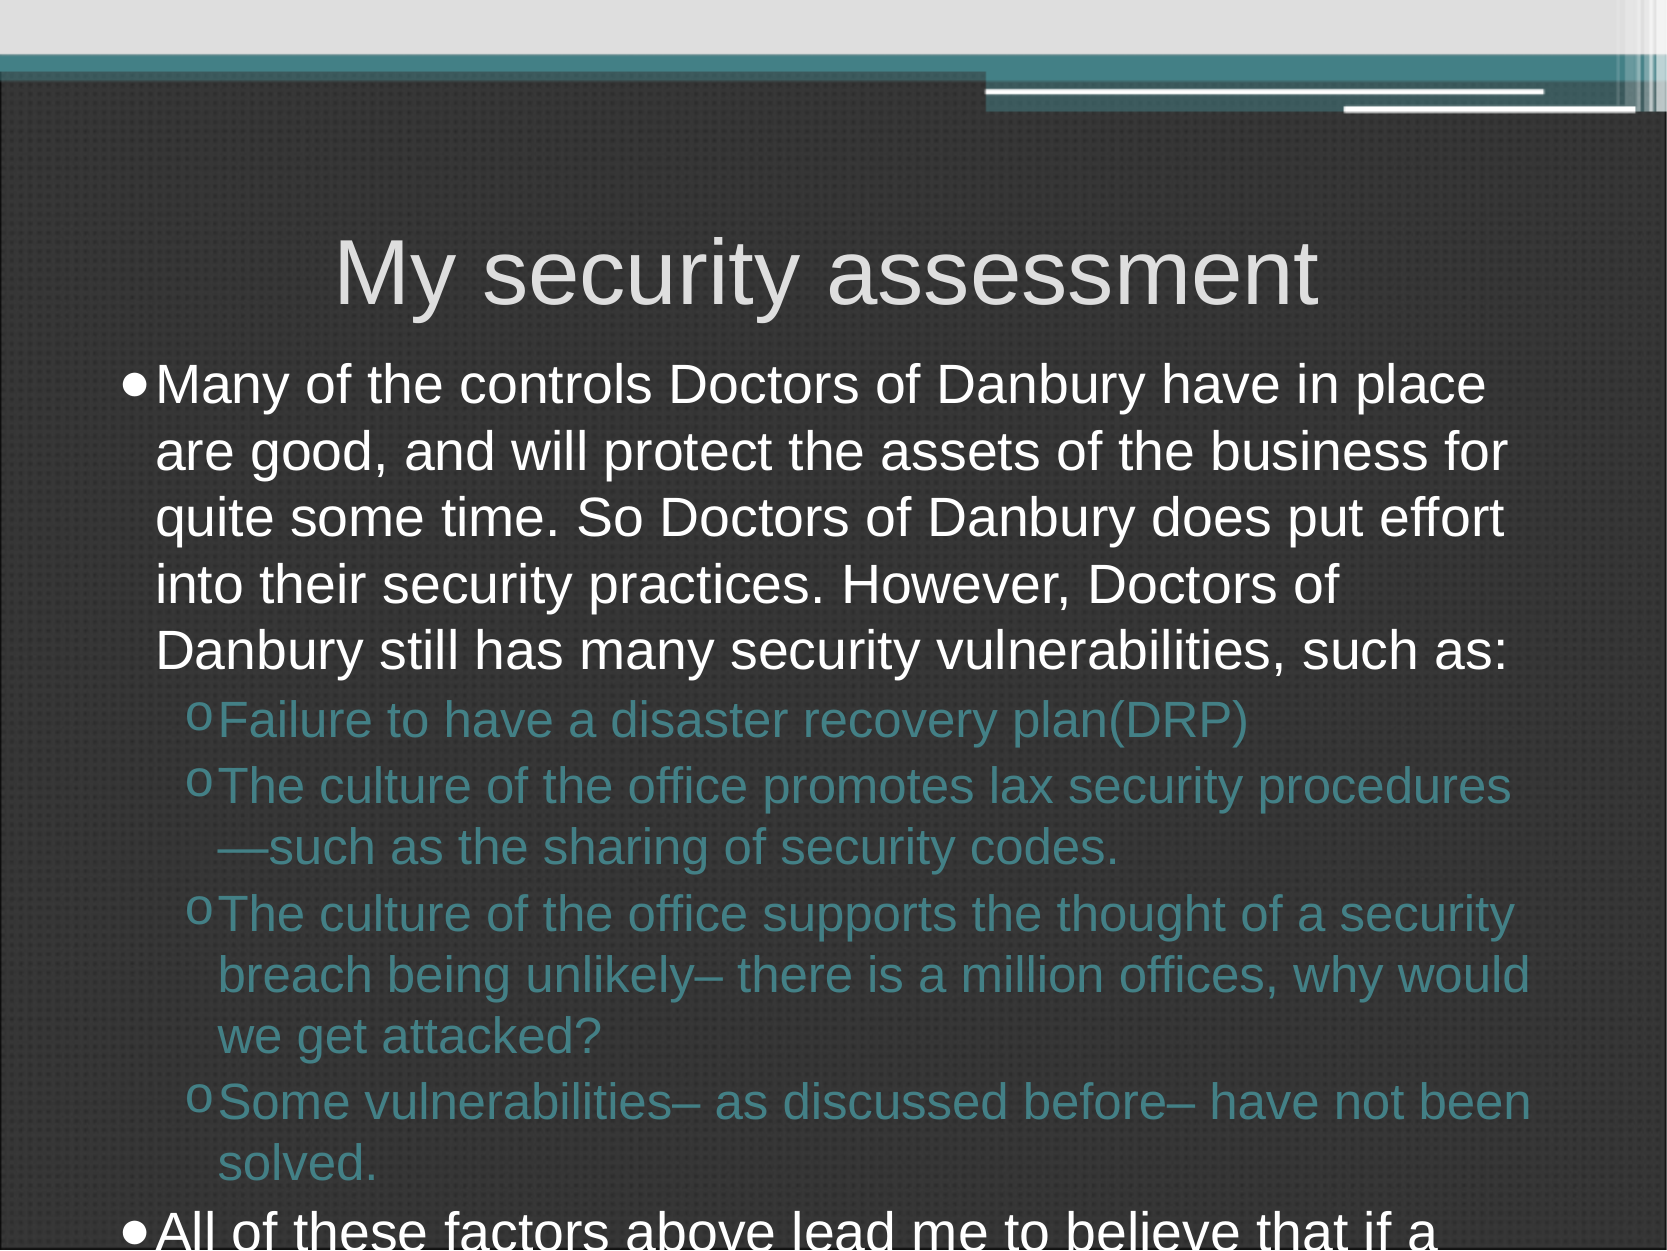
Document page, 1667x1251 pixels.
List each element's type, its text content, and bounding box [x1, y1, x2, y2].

picture [0, 0, 1667, 1250]
title My security assessment [100, 161, 1579, 352]
text_box Many of the controls Doctors of Danbury have in place are good, and will protect the assets of the business for quite some time. So Doctors of Danbury does put effort into their security practices. However, Doctors of Danbury still has many security vulnerabilities, such as: Failure to have a disaster recovery plan(DRP) The culture of the office promotes lax security procedures—such as the sharing of security codes. The culture of the office supports the thought of a security breach being unlikely– there is a million offices, why would we get attacked? Some vulnerabilities– as discussed before– have not been solved. All of these factors above lead me to believe that if a serious security breach takes place, Doctors of Danbury will have a hard time recovering. [86, 341, 1566, 1250]
